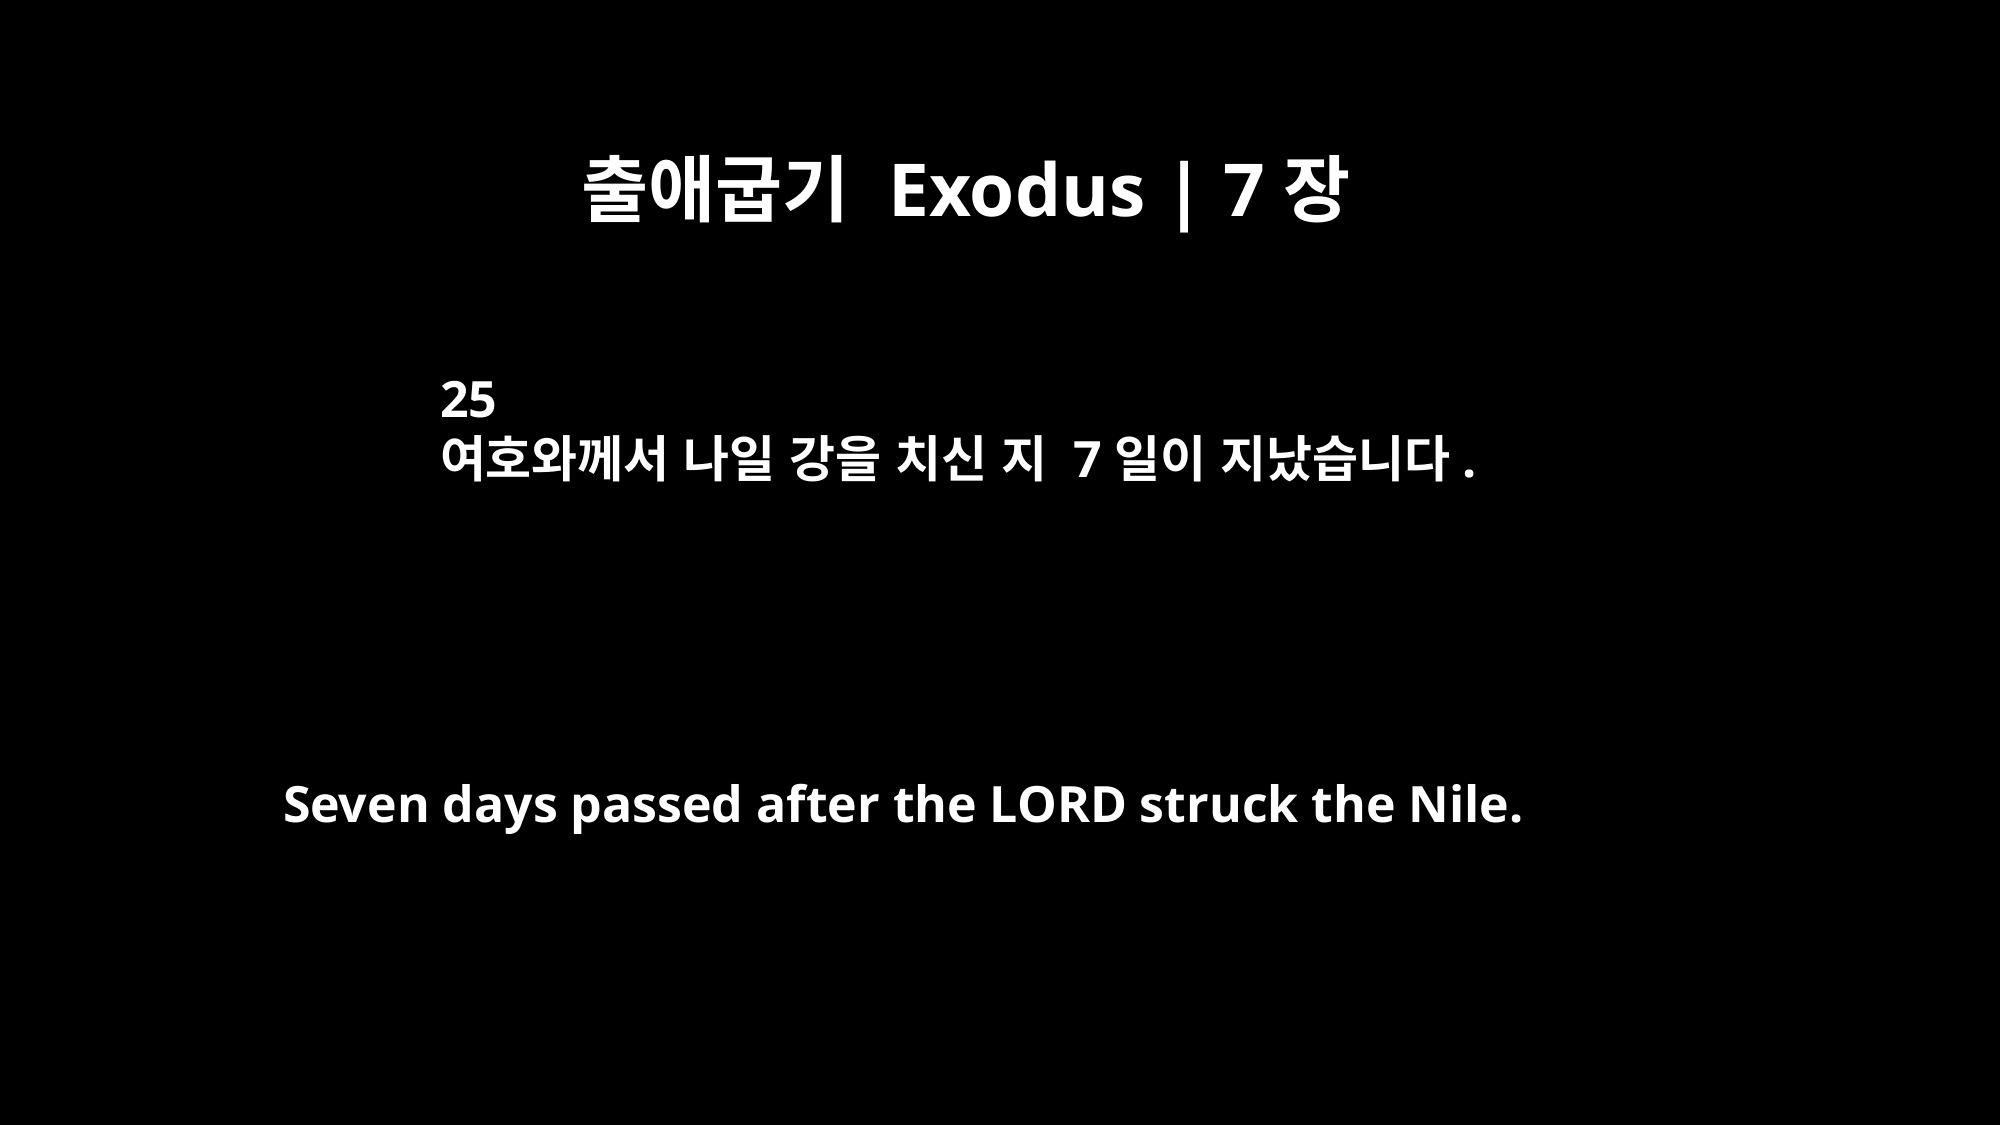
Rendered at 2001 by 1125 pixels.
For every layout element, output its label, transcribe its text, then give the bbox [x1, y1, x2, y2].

text_box Seven days passed after the LORD struck the Nile. [268, 764, 1540, 840]
text_box 출애굽기 Exodus | 7장 [566, 136, 1366, 239]
text_box 25 여호와께서 나일 강을 치신 지 7일이 지났습니다. [425, 359, 1492, 495]
